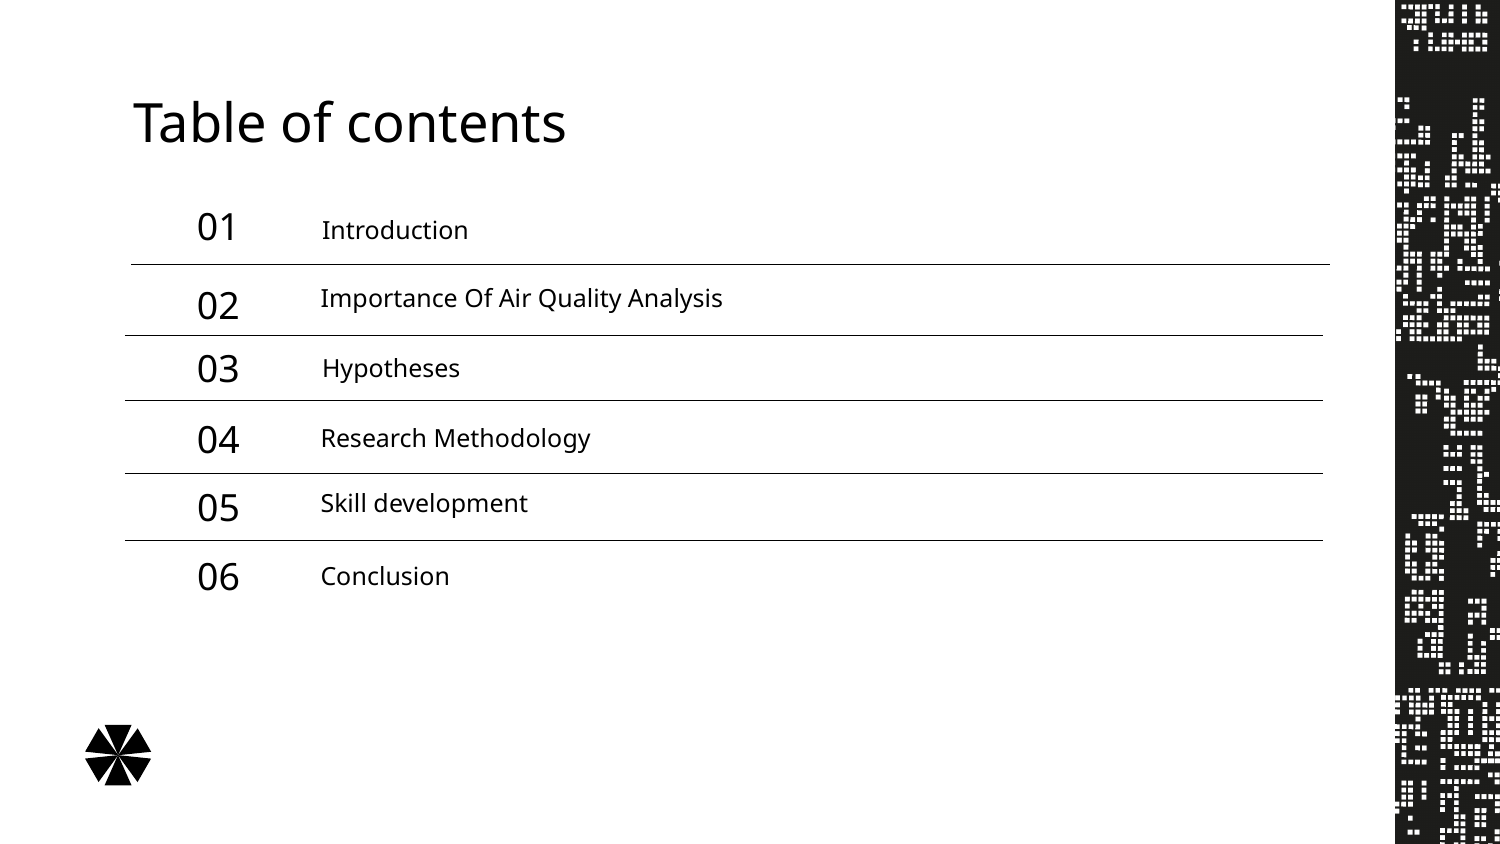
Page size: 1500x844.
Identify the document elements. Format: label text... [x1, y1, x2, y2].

title Table of contents [118, 72, 1382, 167]
text_box 06 [154, 549, 283, 610]
picture [1395, 0, 1500, 844]
title Importance Of Air Quality Analysis [305, 273, 943, 330]
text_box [84, 724, 152, 786]
title Research Methodology [305, 408, 943, 469]
title Introduction [307, 197, 944, 262]
title 02 [154, 273, 283, 334]
text_box Skill development [305, 482, 943, 535]
title Hypotheses [307, 343, 944, 399]
title 04 [154, 408, 283, 472]
title 01 [154, 188, 283, 263]
text_box 05 [154, 482, 283, 539]
title 03 [154, 343, 283, 399]
text_box Conclusion [305, 549, 943, 608]
